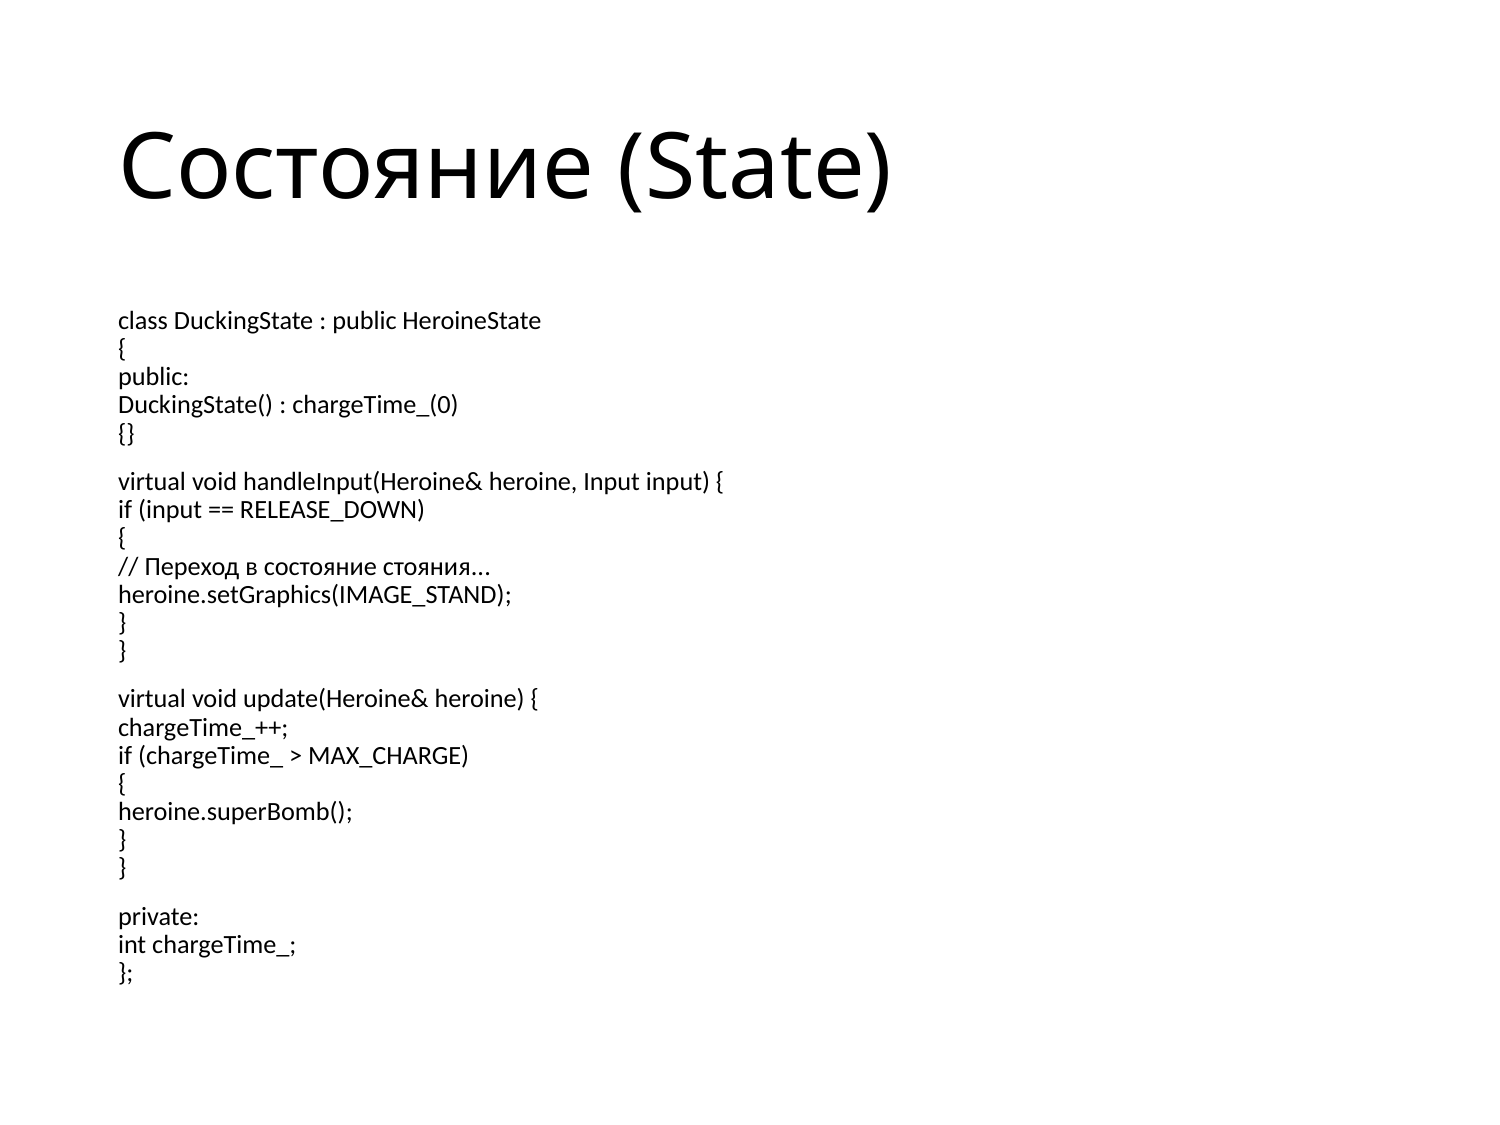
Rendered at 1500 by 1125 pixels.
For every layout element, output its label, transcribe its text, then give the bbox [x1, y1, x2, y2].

title Состояние (State) [103, 59, 1397, 278]
list class DuckingState : public HeroineState { public: DuckingState() : chargeTime_(0) {} virtual void handleInput(Heroine& heroine, Input input) { if (input == RELEASE_DOWN) { // Переход в состояние стояния... heroine.setGraphics(IMAGE_STAND); } } virtual void update(Heroine& heroine) { chargeTime_++; if (chargeTime_ > MAX_CHARGE) { heroine.superBomb(); } } private: int chargeTime_; }; [103, 299, 1397, 997]
